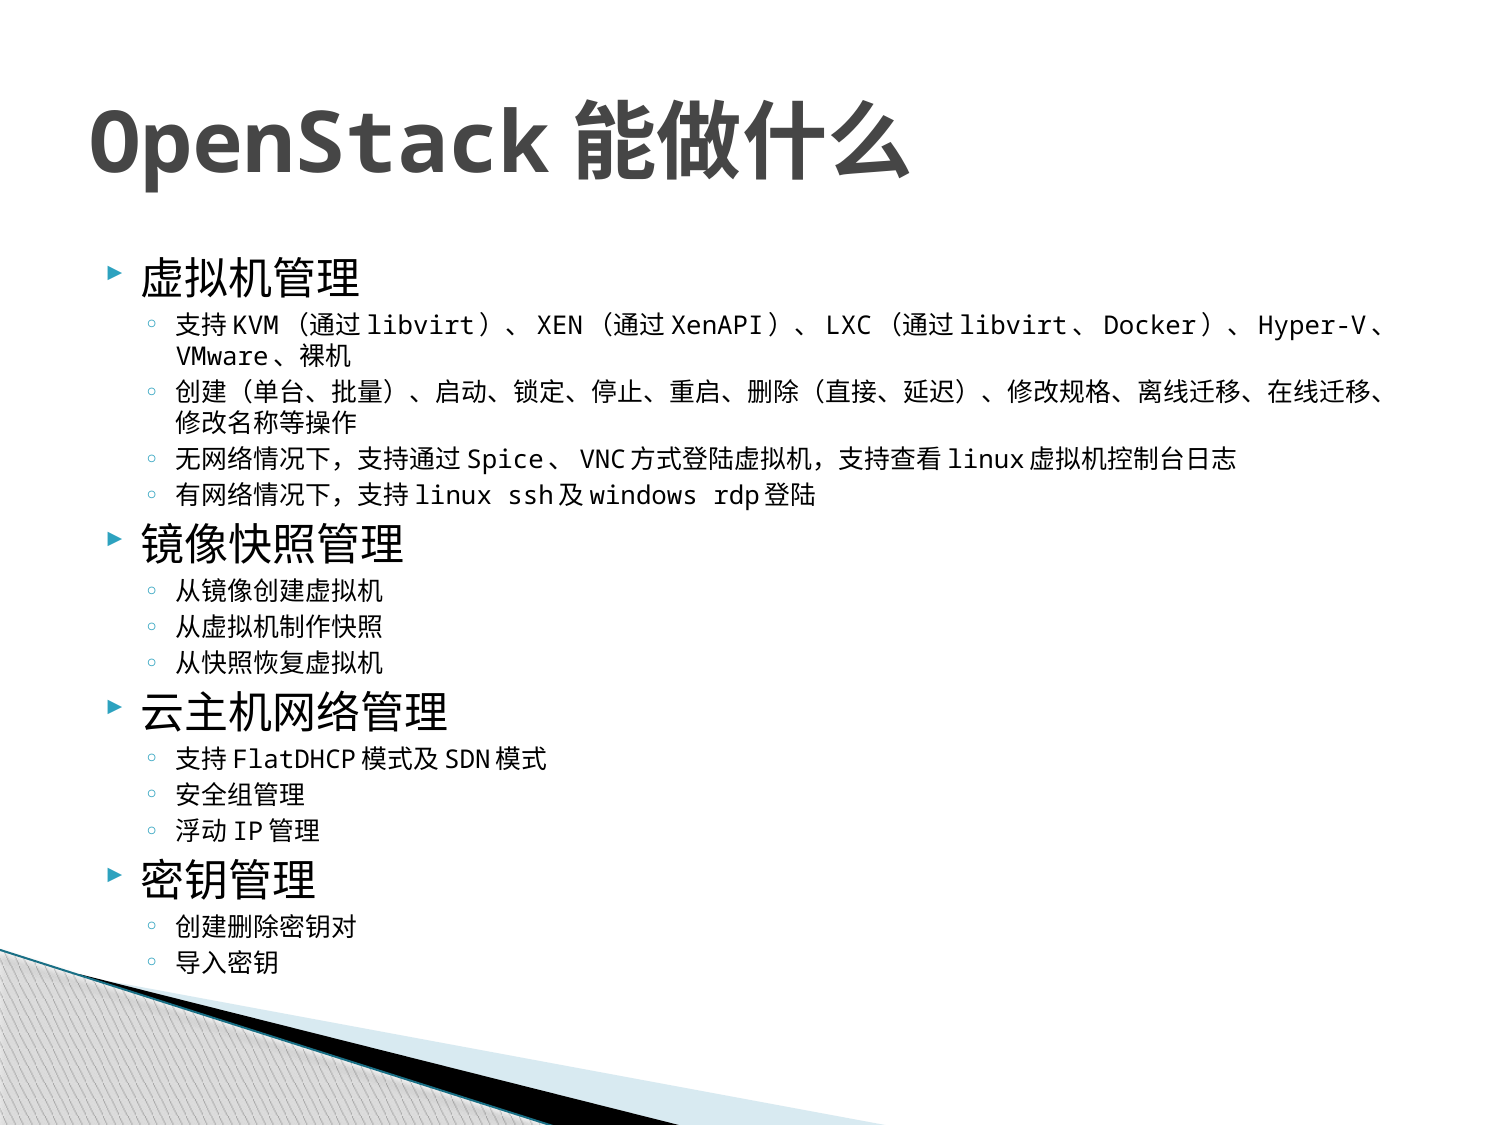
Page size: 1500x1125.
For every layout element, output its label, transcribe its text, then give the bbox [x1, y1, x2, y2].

title OpenStack能做什么 [75, 45, 1425, 233]
list 虚拟机管理 支持KVM（通过libvirt）、XEN（通过XenAPI）、LXC（通过libvirt、Docker）、Hyper-V、VMware、裸机 创建（单台、批量）、启动、锁定、停止、重启、删除（直接、延迟）、修改规格、离线迁移、在线迁移、修改名称等操作 无网络情况下，支持通过Spice、VNC方式登陆虚拟机，支持查看linux虚拟机控制台日志 有网络情况下，支持linux ssh及windows rdp登陆 镜像快照管理 从镜像创建虚拟机 从虚拟机制作快照 从快照恢复虚拟机 云主机网络管理 支持FlatDHCP模式及SDN模式 安全组管理 浮动IP管理 密钥管理 创建删除密钥对 导入密钥 [75, 243, 1425, 986]
